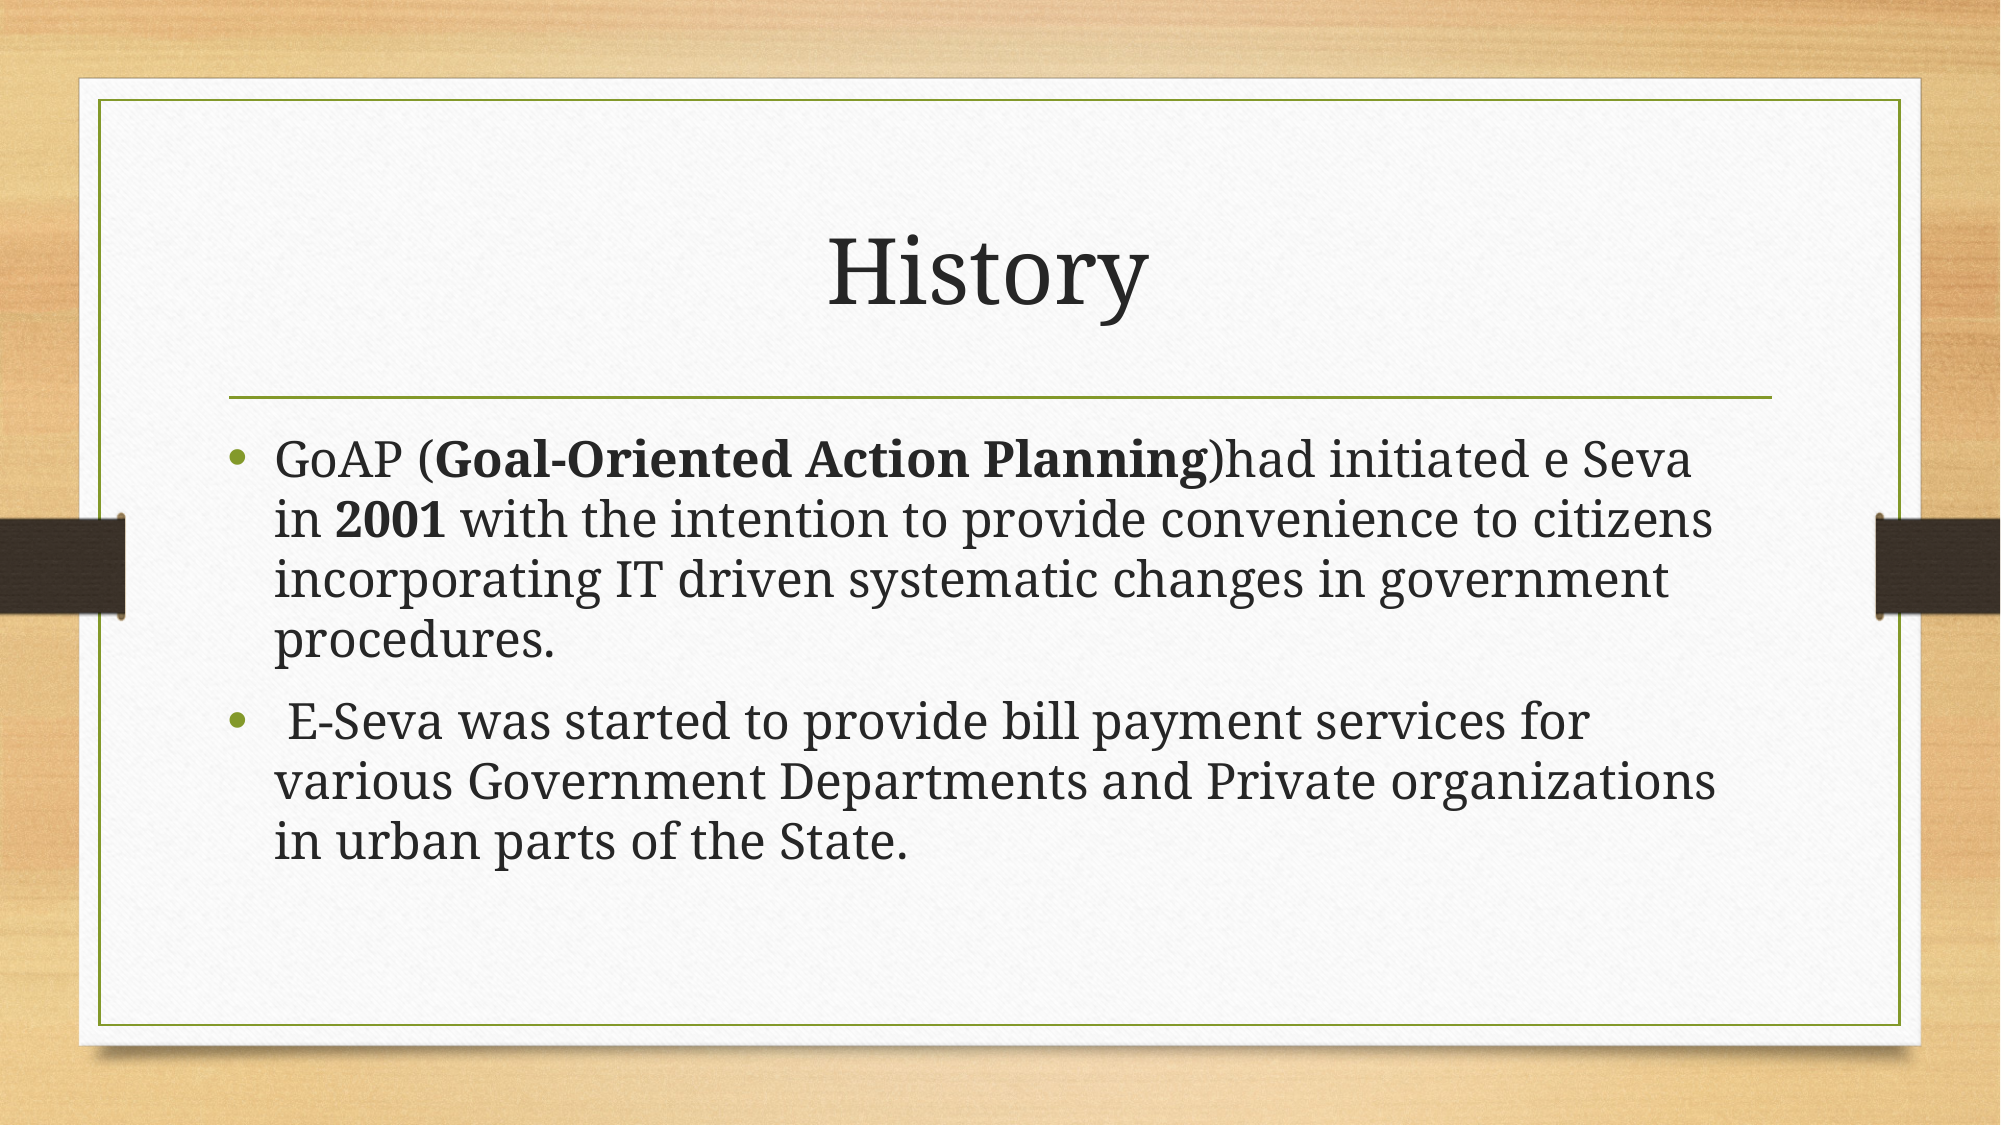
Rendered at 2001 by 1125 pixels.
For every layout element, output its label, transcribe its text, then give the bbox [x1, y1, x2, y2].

list GoAP (Goal-Oriented Action Planning)had initiated e Seva in 2001 with the intention to provide convenience to citizens incorporating IT driven systematic changes in government procedures. E-Seva was started to provide bill payment services for various Government Departments and Private organizations in urban parts of the State. [212, 419, 1788, 964]
picture [0, 0, 2001, 1125]
title History [212, 161, 1788, 375]
